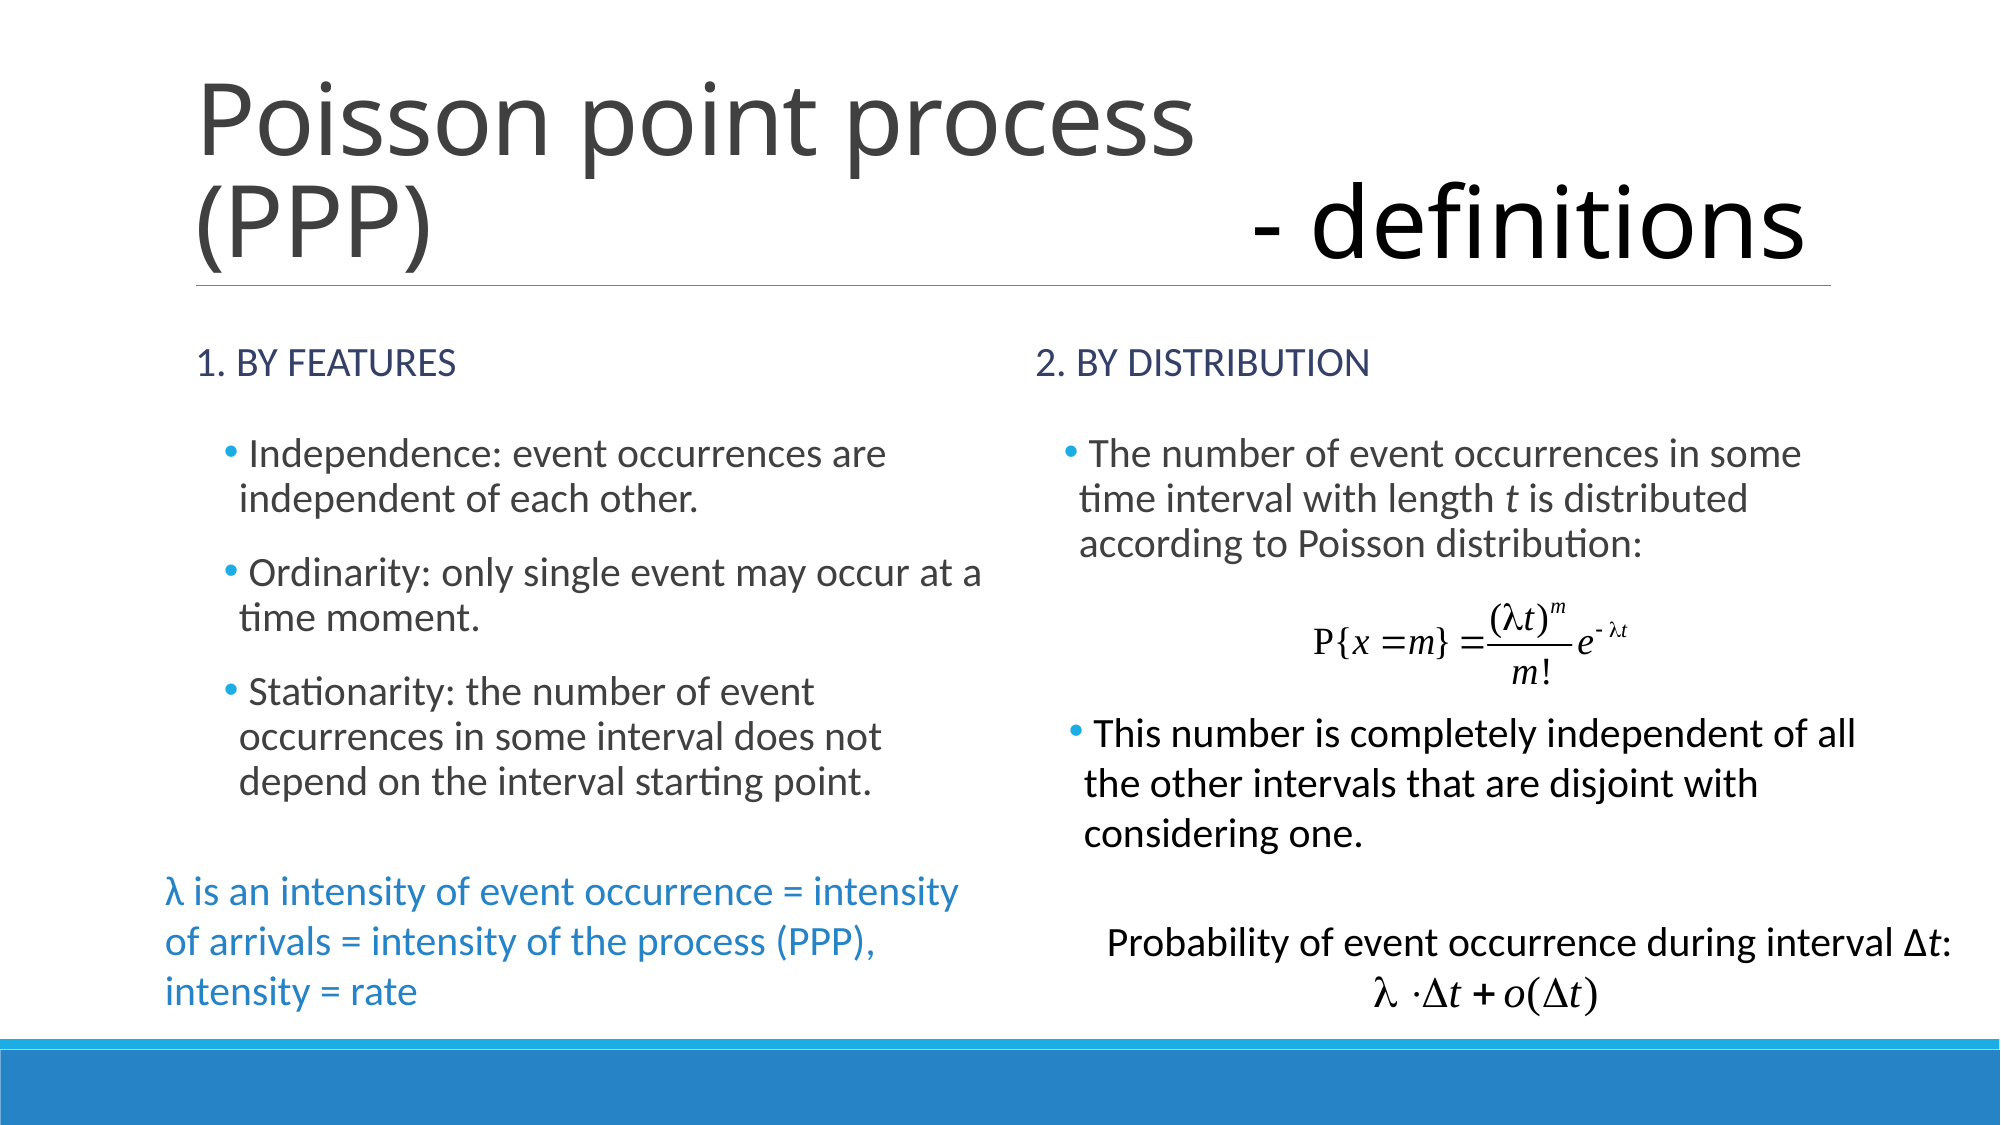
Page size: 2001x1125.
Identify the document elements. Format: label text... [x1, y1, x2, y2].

list Independence: event occurrences are independent of each other. Ordinarity: only single event may occur at a time moment. Stationarity: the number of event occurrences in some interval does not depend on the interval starting point. [180, 423, 990, 963]
list The number of event occurrences in some time interval with length t is distributed according to Poisson distribution: [1020, 423, 1830, 588]
title Poisson point process (PPP) [180, 47, 1301, 285]
text_box - definitions [1211, 150, 1823, 286]
picture [1367, 969, 1607, 1027]
text_box This number is completely independent of all the other intervals that are disjoint with considering one. [1009, 698, 1901, 863]
list 2. By distribution [1020, 302, 1830, 423]
text_box λ is an intensity of event occurrence = intensity of arrivals = intensity of the process (PPP), intensity = rate [149, 856, 979, 1022]
picture [1306, 586, 1637, 694]
text_box Probability of event occurrence during interval Δt: [1092, 907, 1968, 972]
list 1. By features [180, 302, 990, 423]
